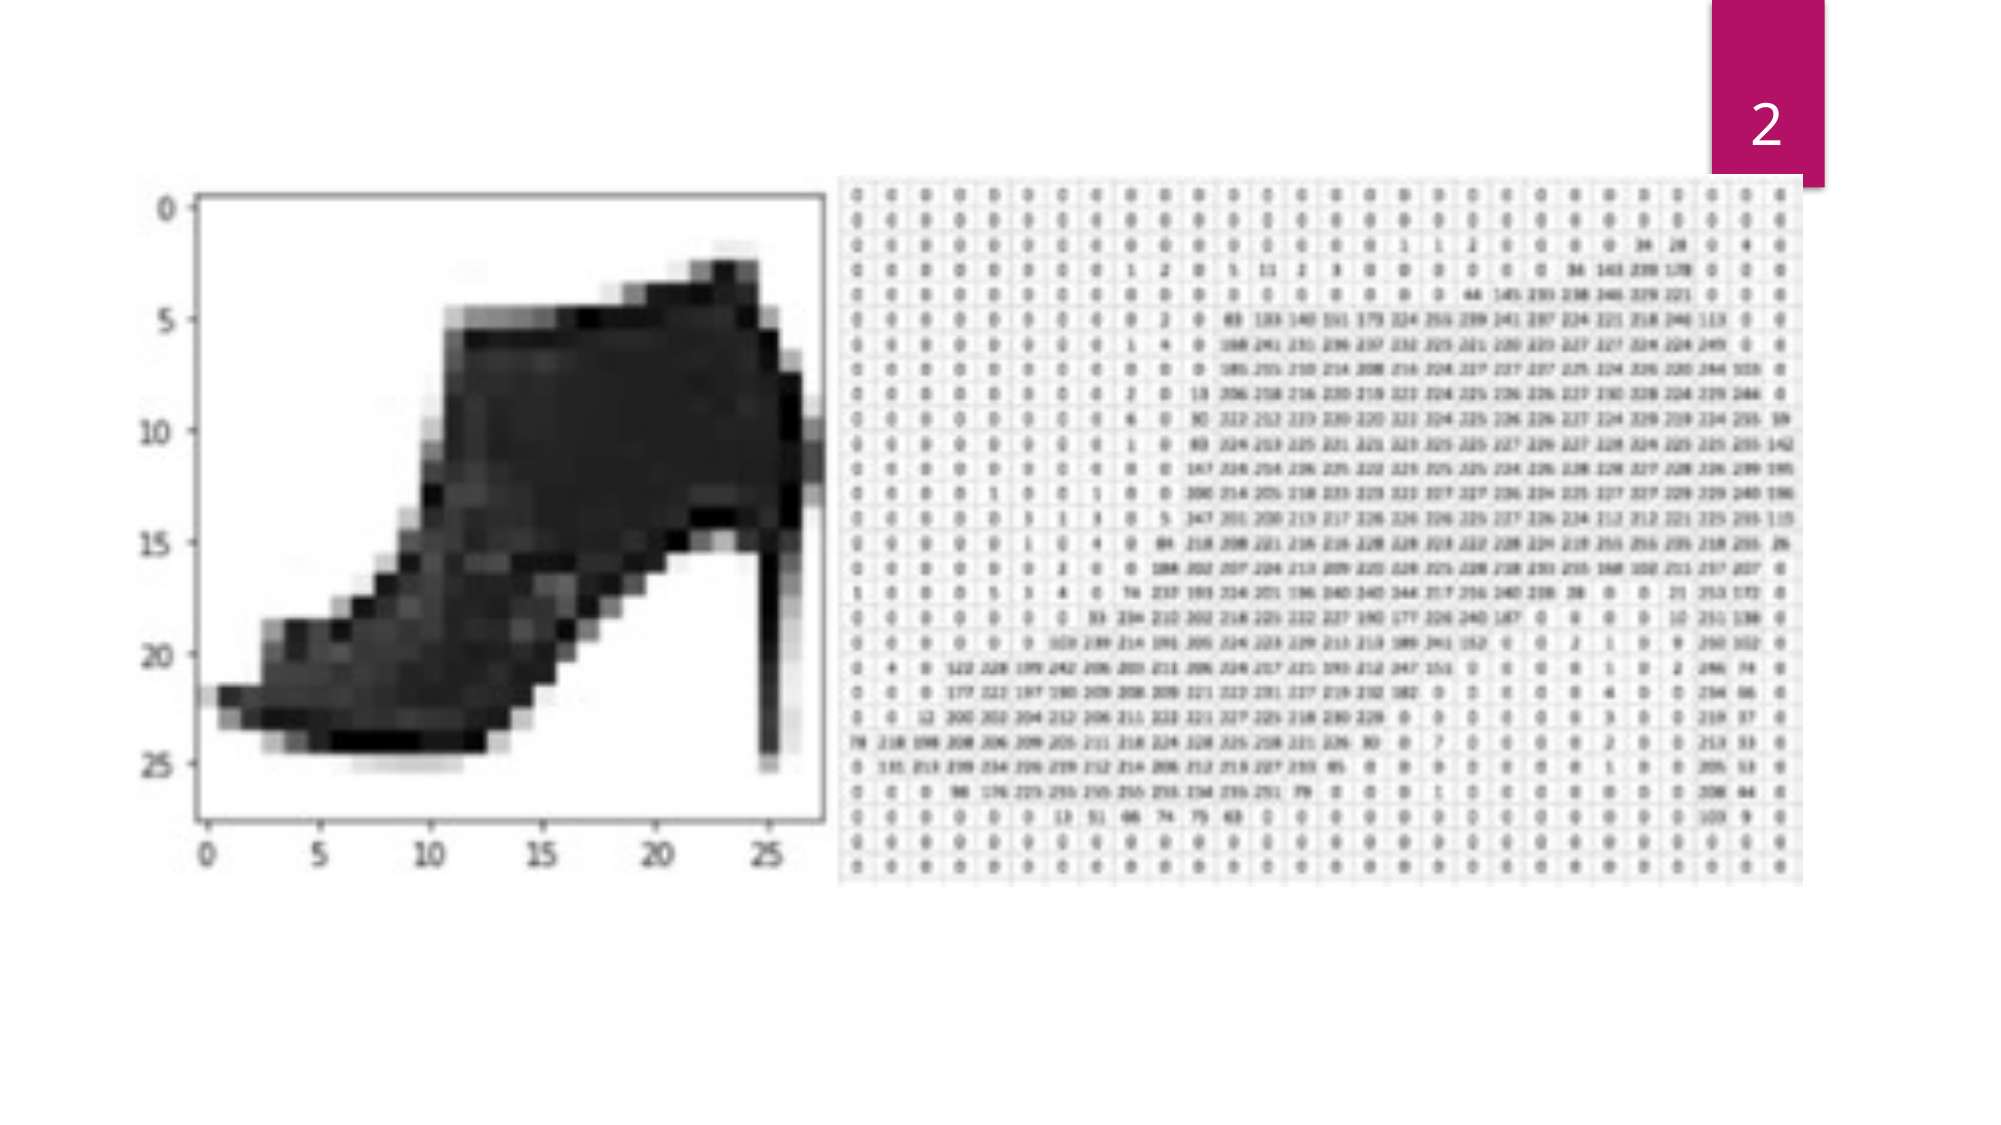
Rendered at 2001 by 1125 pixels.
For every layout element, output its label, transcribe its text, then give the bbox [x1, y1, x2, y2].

slide_number 2 [1698, 48, 1836, 175]
picture [107, 174, 1804, 888]
